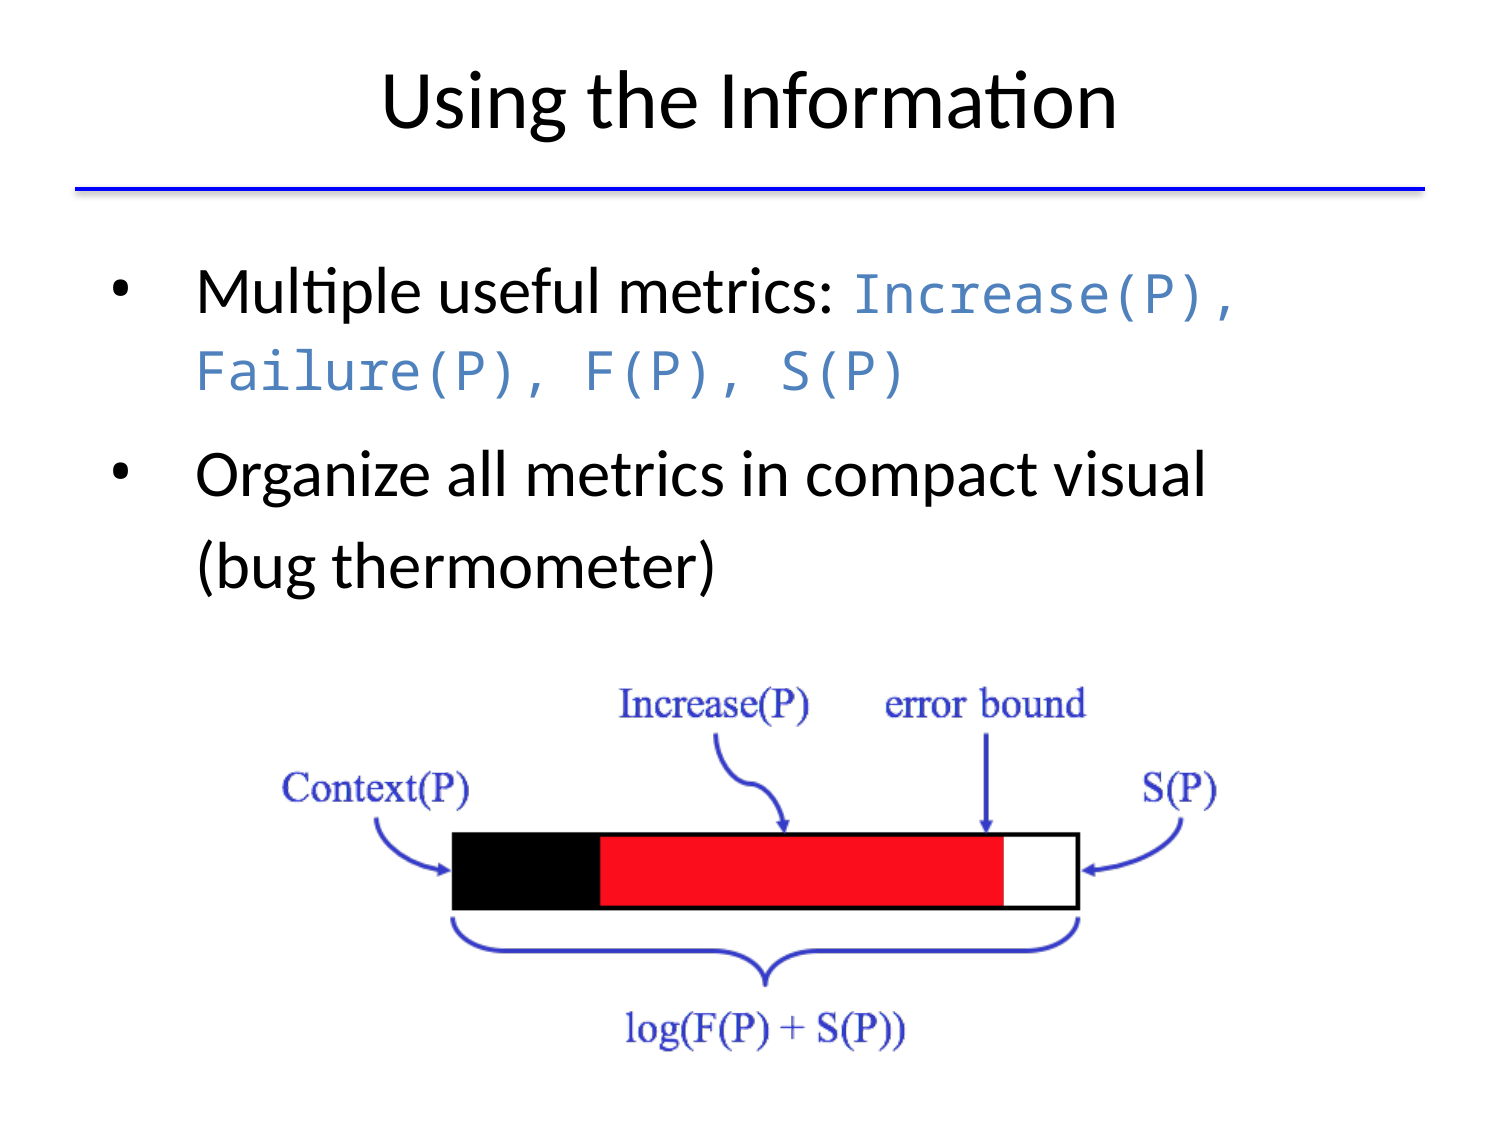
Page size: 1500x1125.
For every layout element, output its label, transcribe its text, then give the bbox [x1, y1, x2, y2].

picture [255, 660, 1245, 1079]
list Multiple useful metrics: Increase(P), Failure(P), F(P), S(P) Organize all metrics in compact visual (bug thermometer) [75, 224, 1425, 968]
title Using the Information [75, 1, 1425, 190]
